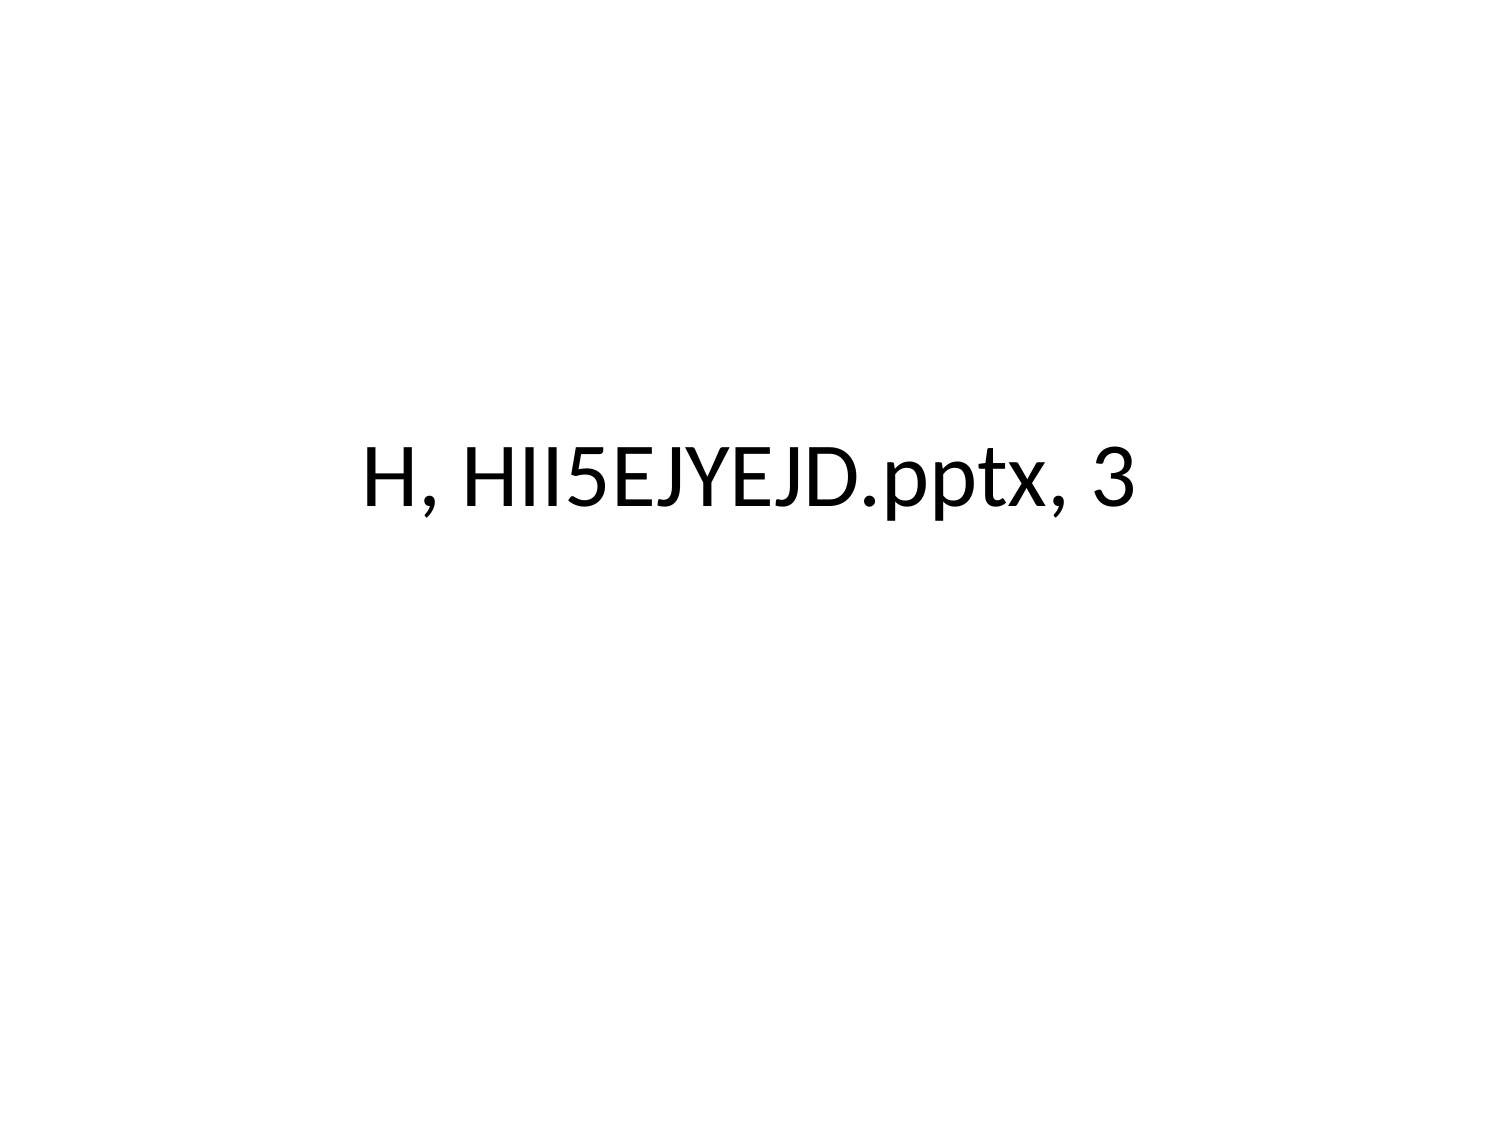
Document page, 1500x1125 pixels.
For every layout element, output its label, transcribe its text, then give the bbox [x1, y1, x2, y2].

title H, HII5EJYEJD.pptx, 3 [112, 349, 1388, 591]
